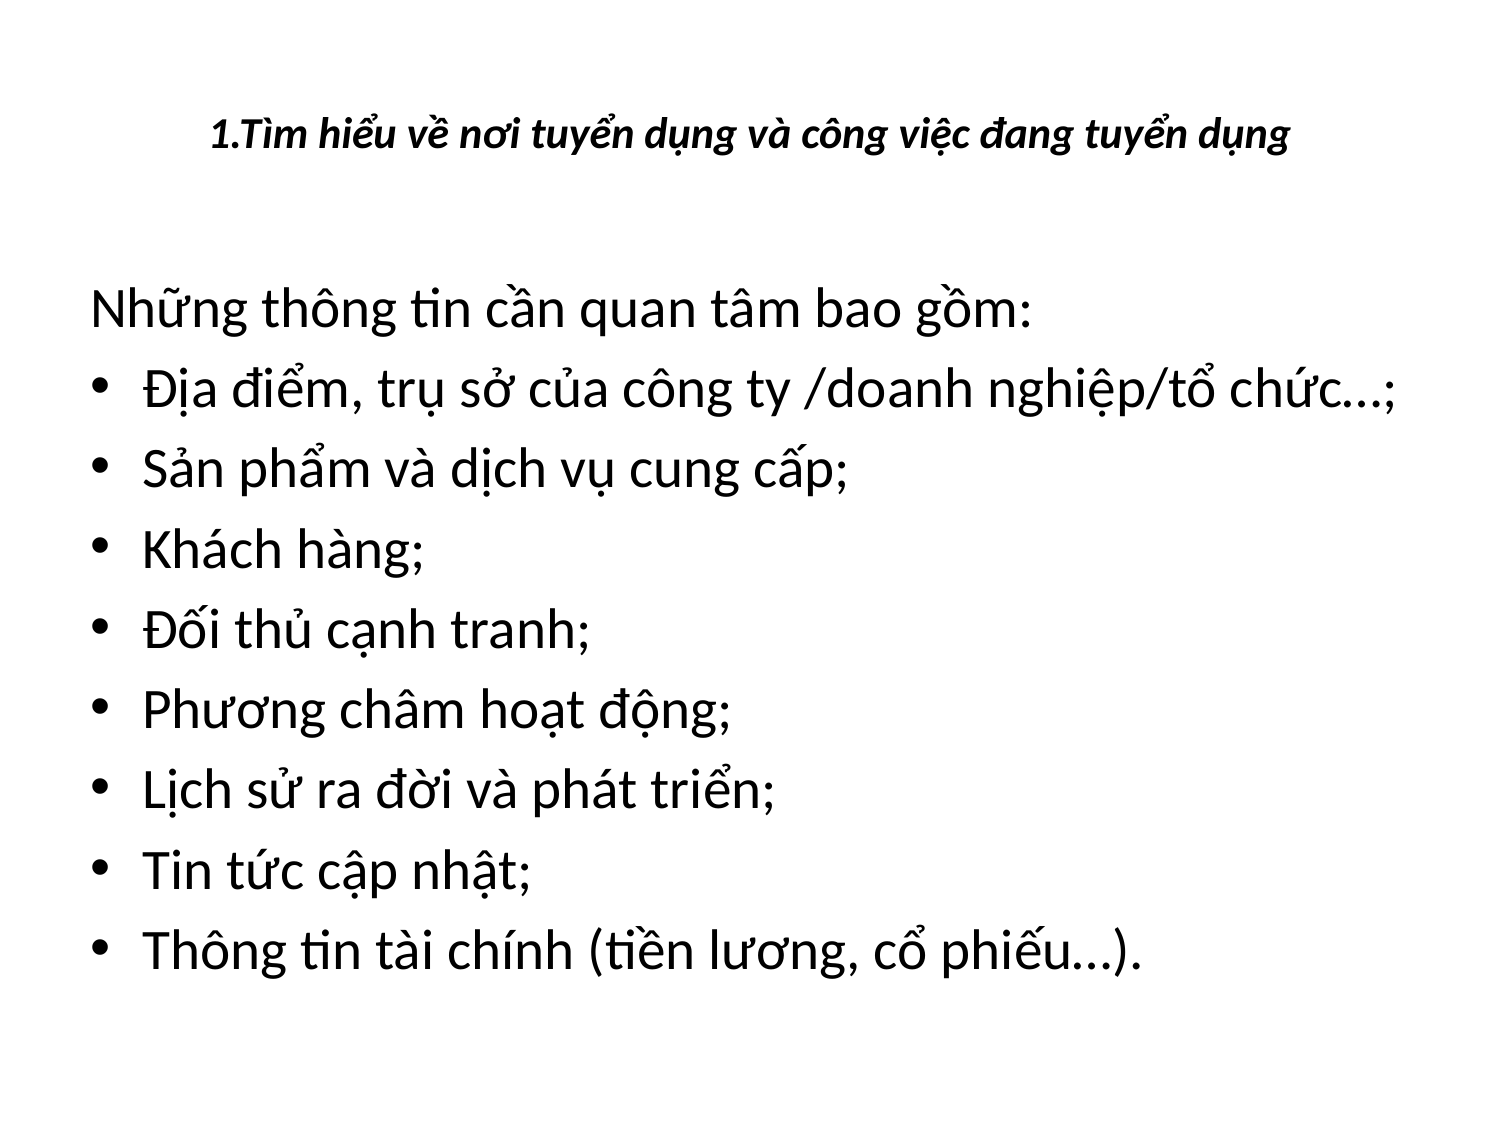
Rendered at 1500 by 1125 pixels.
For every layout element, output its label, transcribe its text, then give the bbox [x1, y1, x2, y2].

title 1.Tìm hiểu về nơi tuyển dụng và công việc đang tuyển dụng [75, 37, 1425, 225]
list Những thông tin cần quan tâm bao gồm: Địa điểm, trụ sở của công ty /doanh nghiệp/tổ chức…; Sản phẩm và dịch vụ cung cấp; Khách hàng; Đối thủ cạnh tranh; Phương châm hoạt động; Lịch sử ra đời và phát triển; Tin tức cập nhật; Thông tin tài chính (tiền lương, cổ phiếu…). [75, 262, 1425, 1005]
